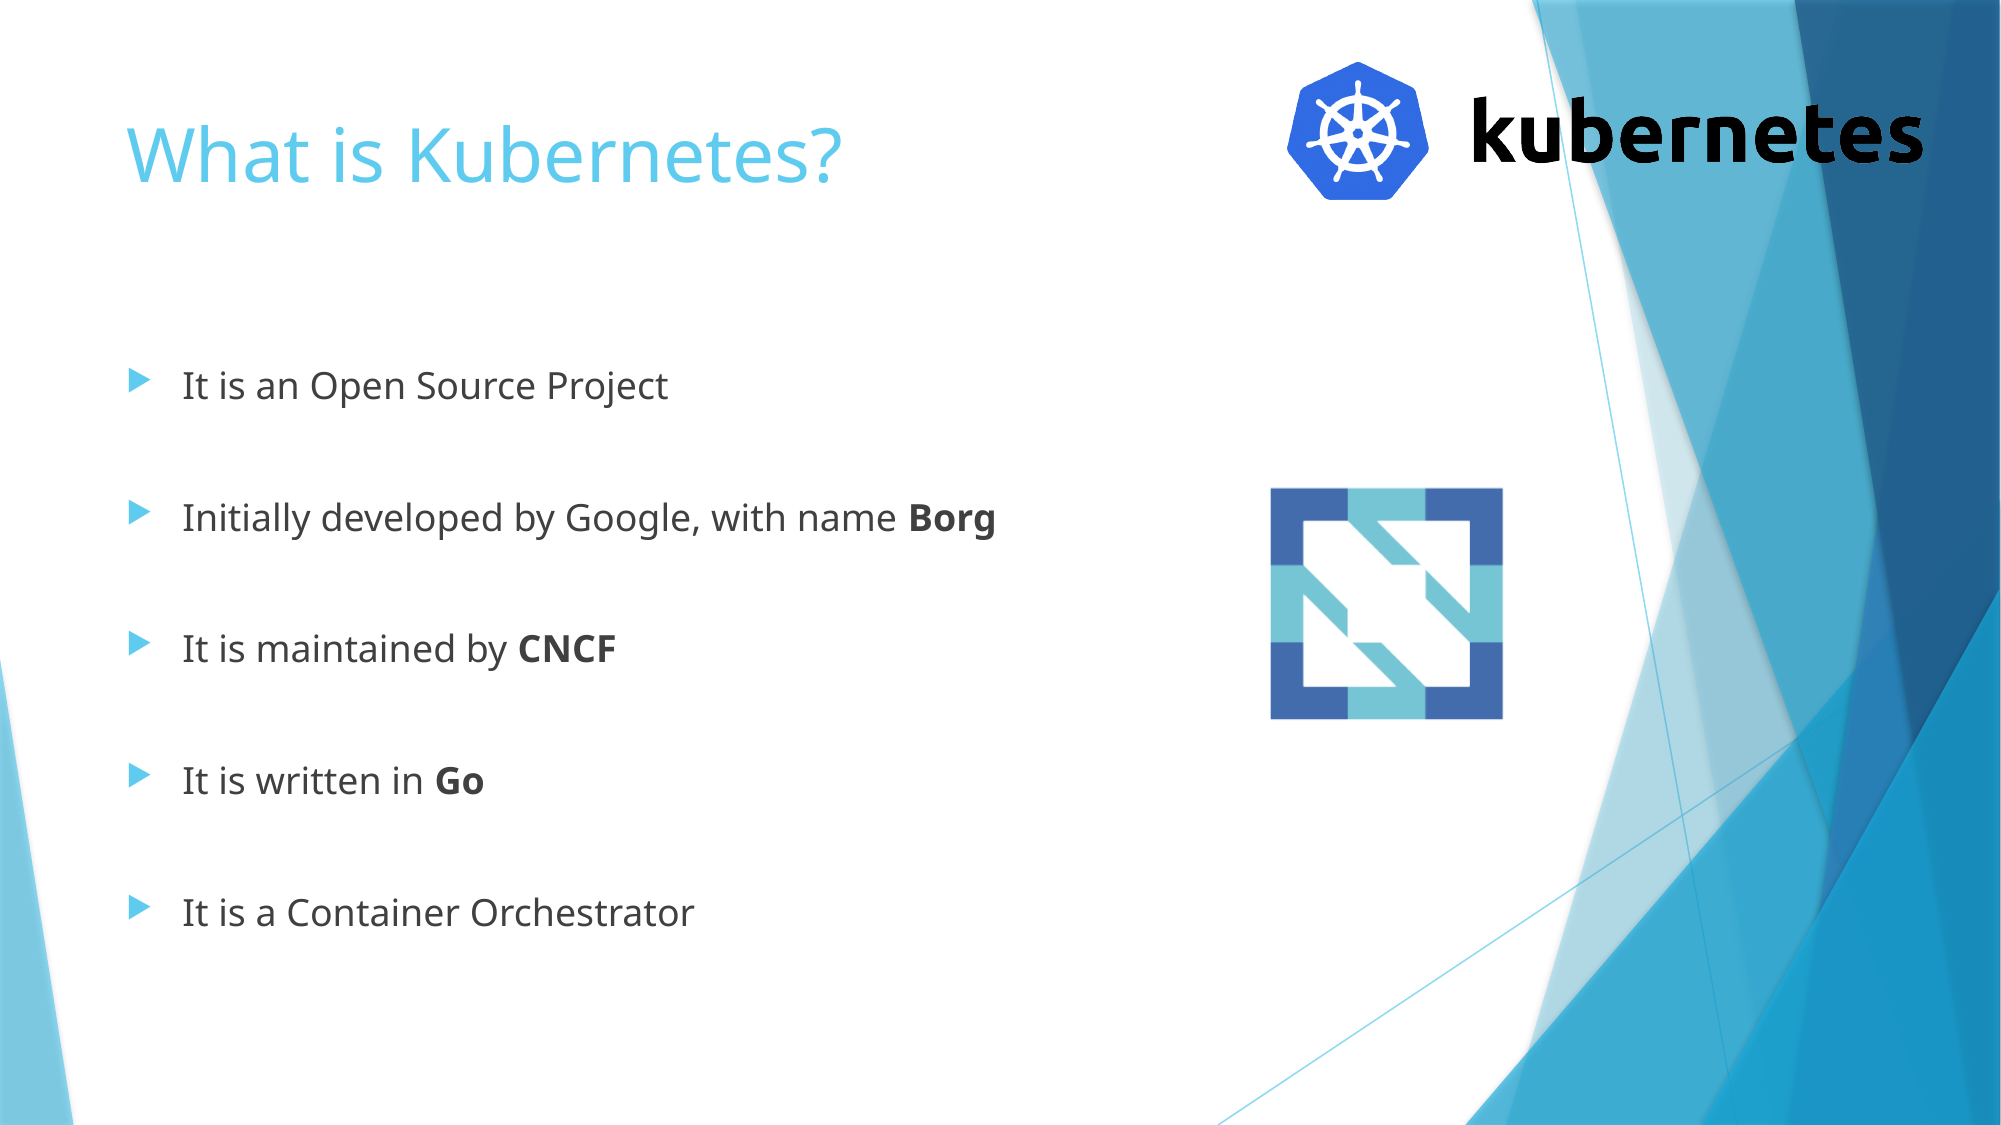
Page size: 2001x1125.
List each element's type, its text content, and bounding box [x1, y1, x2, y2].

title What is Kubernetes? [111, 99, 1522, 317]
picture [1287, 61, 1923, 200]
picture [1262, 479, 1512, 729]
list It is an Open Source Project Initially developed by Google, with name Borg It is maintained by CNCF It is written in Go It is a Container Orchestrator [111, 354, 1522, 992]
